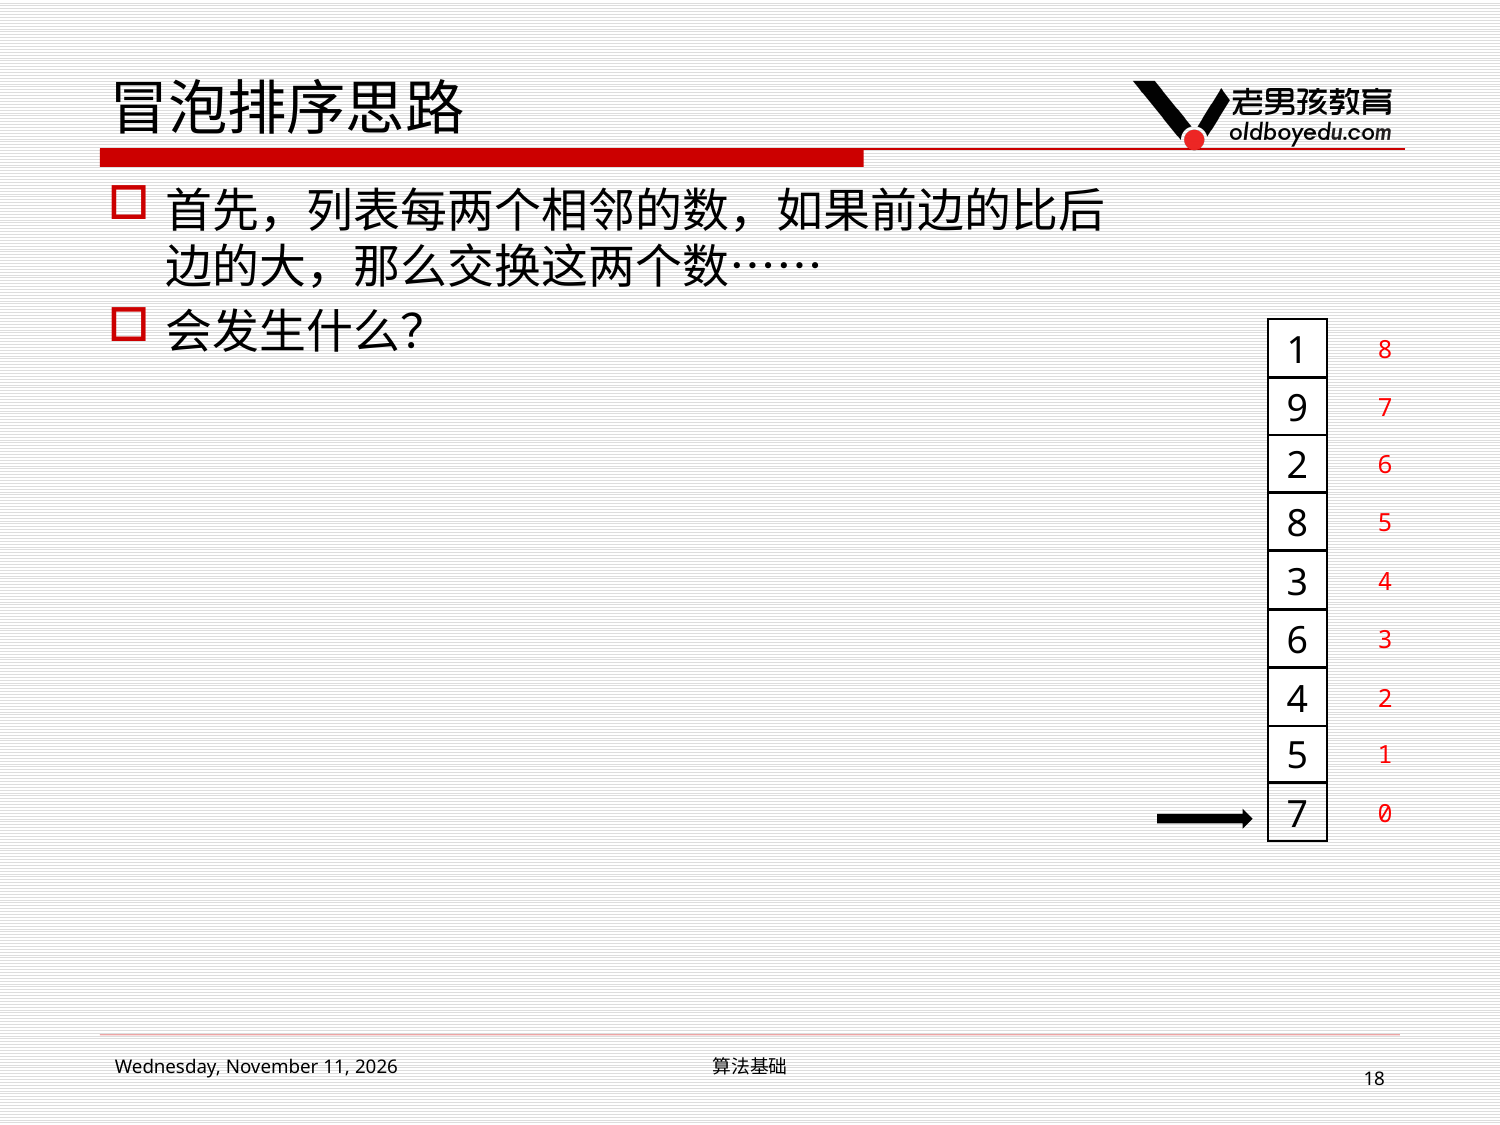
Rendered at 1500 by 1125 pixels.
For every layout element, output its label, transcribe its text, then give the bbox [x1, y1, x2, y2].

text_box 4 [1267, 668, 1328, 727]
text_box 6 [1267, 610, 1328, 668]
footer 算法基础 [512, 1046, 988, 1103]
text_box 1 [1267, 318, 1328, 378]
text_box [1124, 550, 1500, 610]
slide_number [99, 1046, 425, 1103]
list 首先，列表每两个相邻的数，如果前边的比后边的大，那么交换这两个数…… 会发生什么？ [92, 172, 1158, 988]
title 冒泡排序思路 [94, 50, 1407, 149]
text_box 8 [1267, 493, 1328, 550]
text_box 2 [1267, 436, 1328, 493]
text_box 5 [1267, 727, 1328, 784]
text_box 7 [1267, 784, 1328, 842]
slide_number 18 [1074, 1058, 1400, 1103]
text_box 9 [1267, 378, 1328, 436]
text_box [1157, 808, 1253, 829]
